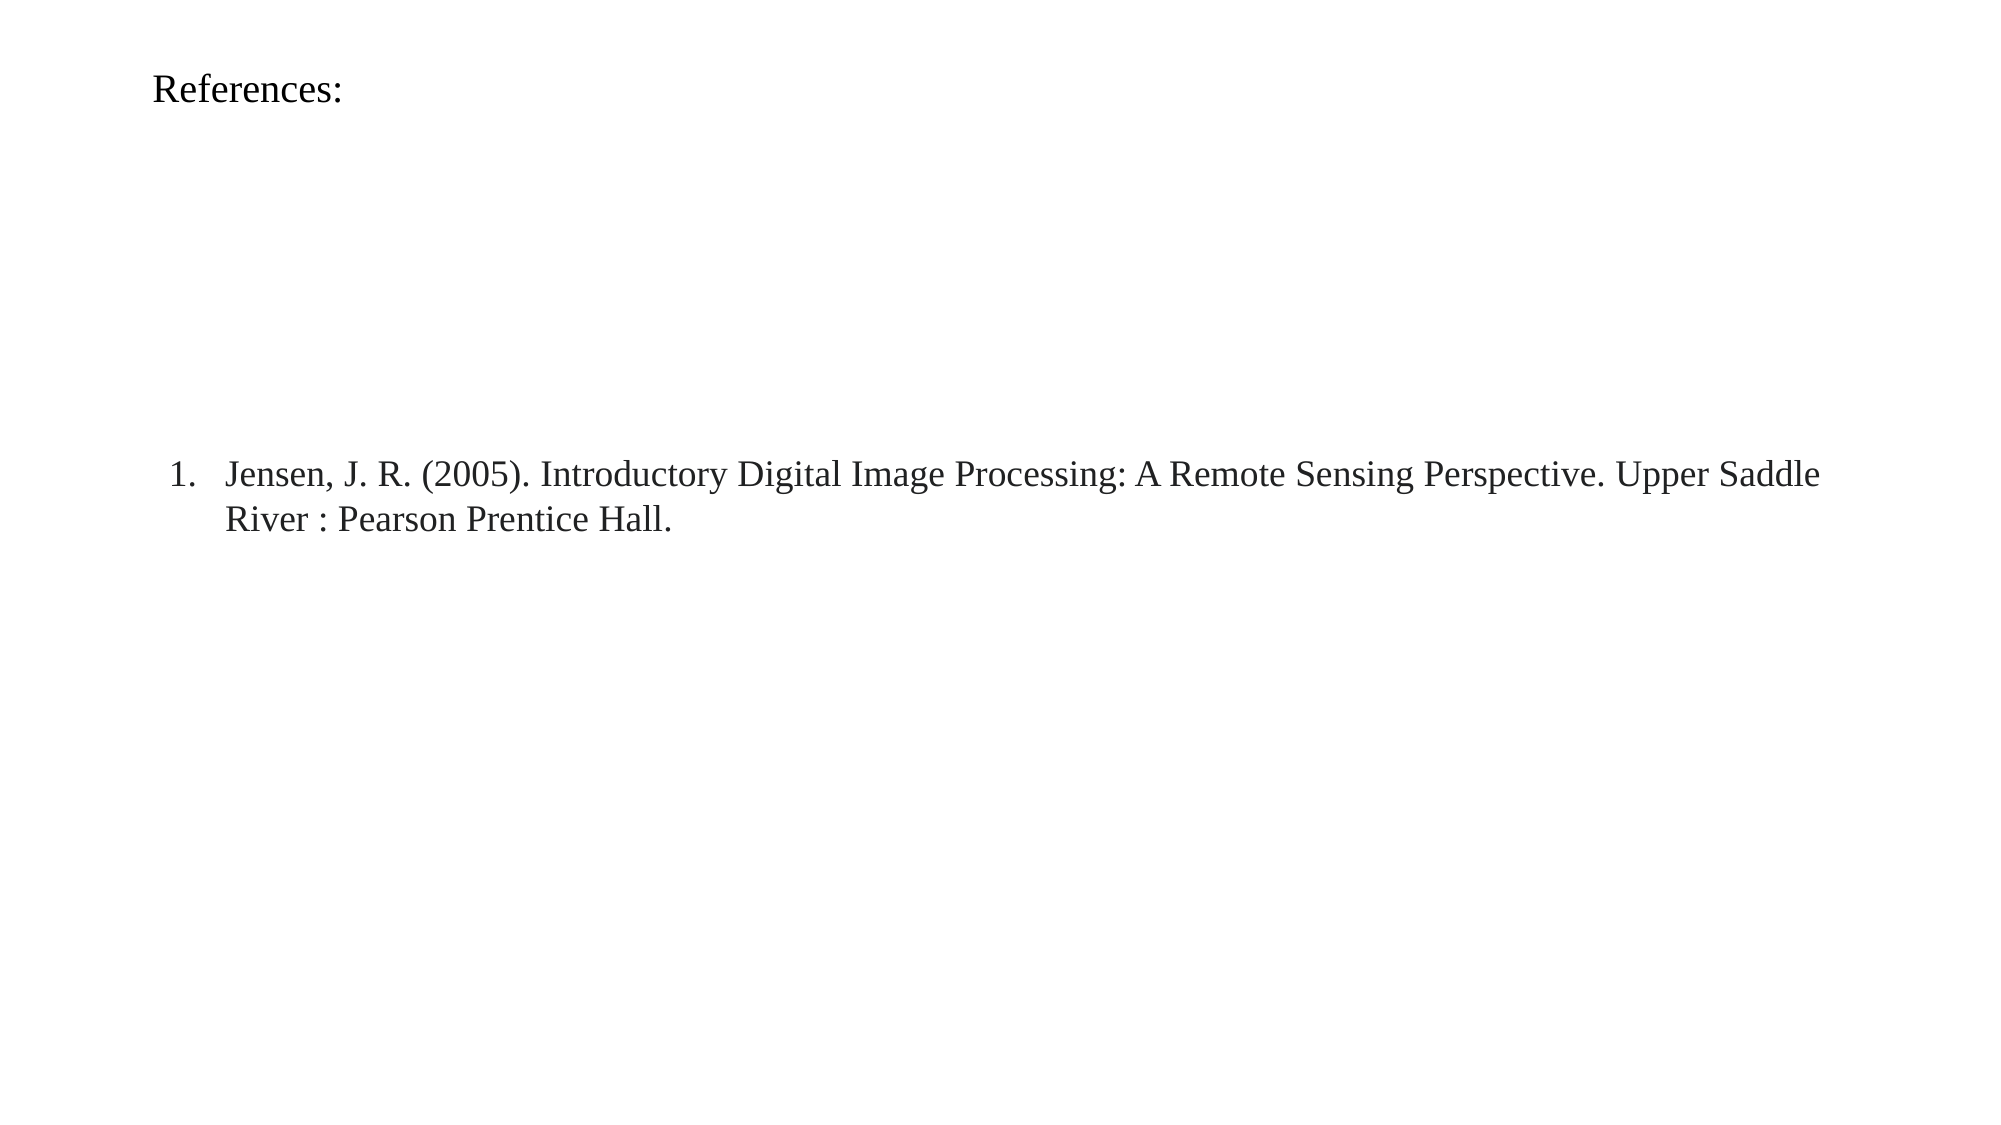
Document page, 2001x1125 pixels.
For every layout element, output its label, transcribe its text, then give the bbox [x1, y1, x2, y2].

text_box Jensen, J. R. (2005). Introductory Digital Image Processing: A Remote Sensing Perspective. Upper Saddle River : Pearson Prentice Hall. [154, 441, 1921, 681]
title References: [137, 59, 1863, 119]
